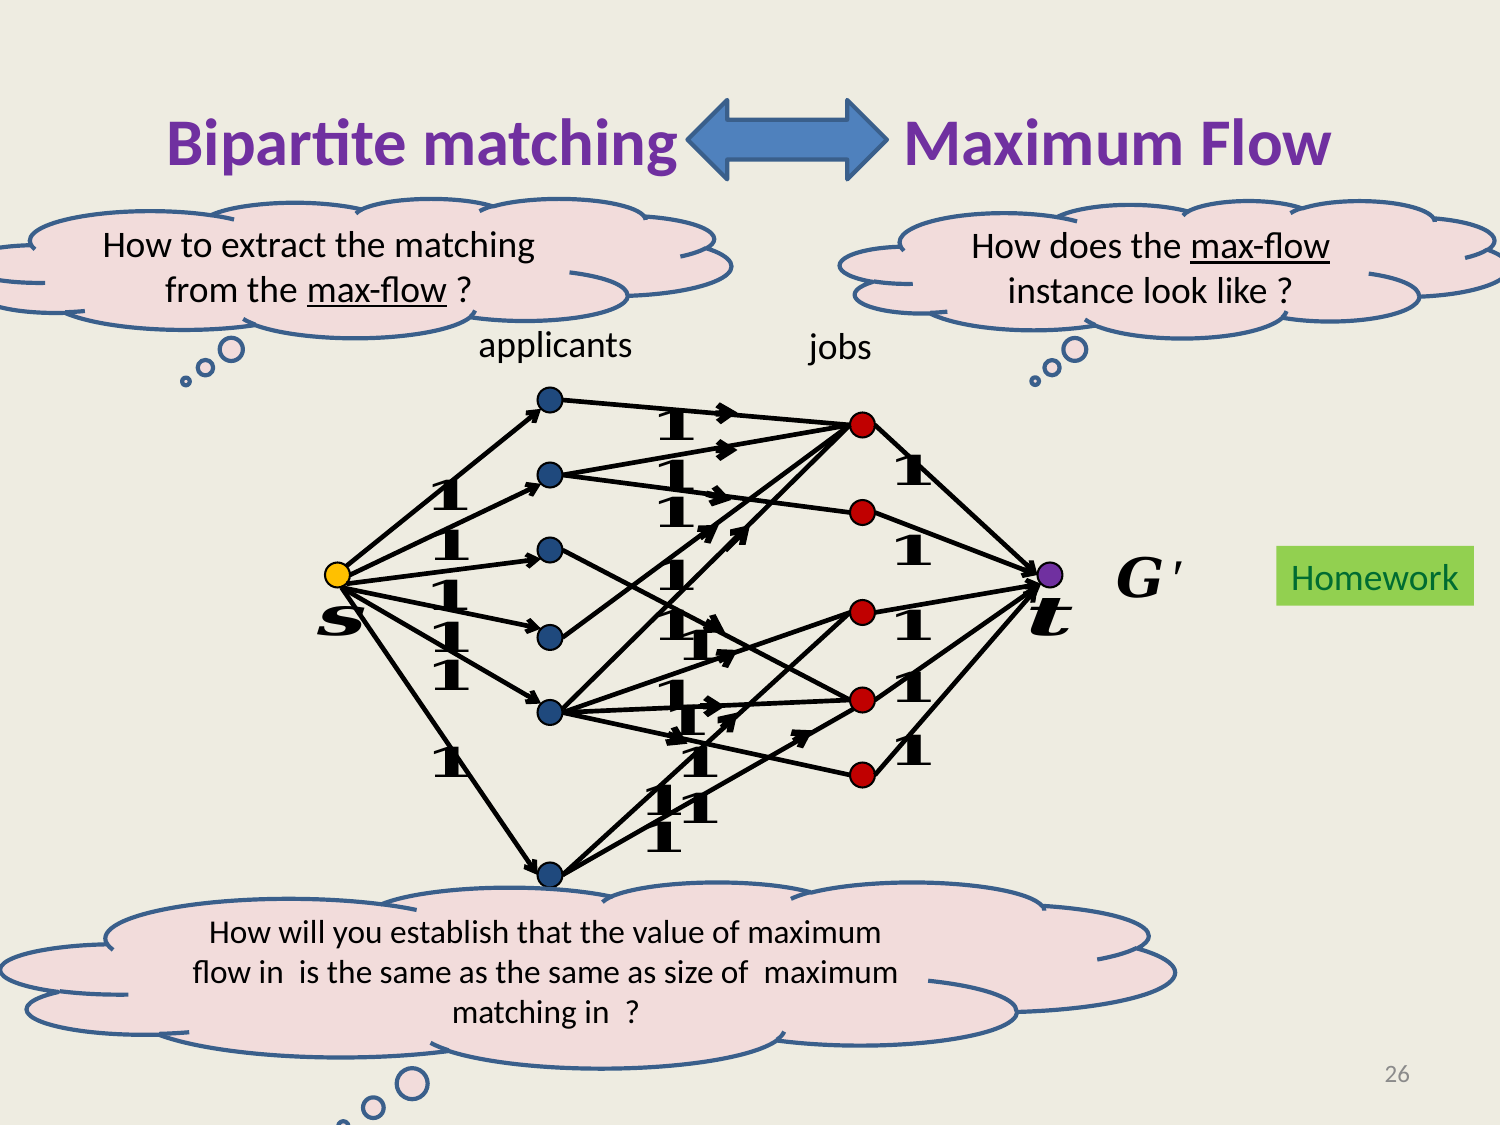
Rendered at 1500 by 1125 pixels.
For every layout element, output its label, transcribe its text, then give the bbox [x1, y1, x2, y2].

text_box Homework [1276, 545, 1474, 606]
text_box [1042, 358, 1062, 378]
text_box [887, 449, 939, 776]
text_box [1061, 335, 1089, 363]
text_box [685, 97, 890, 182]
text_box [462, 312, 888, 888]
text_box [341, 408, 542, 876]
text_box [729, 412, 813, 744]
slide_number 26 [1074, 1042, 1425, 1103]
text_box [423, 474, 477, 788]
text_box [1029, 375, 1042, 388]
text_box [874, 424, 1042, 776]
text_box How to extract the matching from the max-flow ? [0, 196, 734, 341]
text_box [1046, 562, 1080, 649]
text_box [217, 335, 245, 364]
text_box How does the max-flow instance look like ? [837, 198, 1500, 341]
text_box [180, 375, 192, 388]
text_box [637, 404, 726, 863]
title Bipartite matching Maximum Flow [75, 45, 1425, 233]
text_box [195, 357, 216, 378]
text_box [312, 562, 336, 649]
